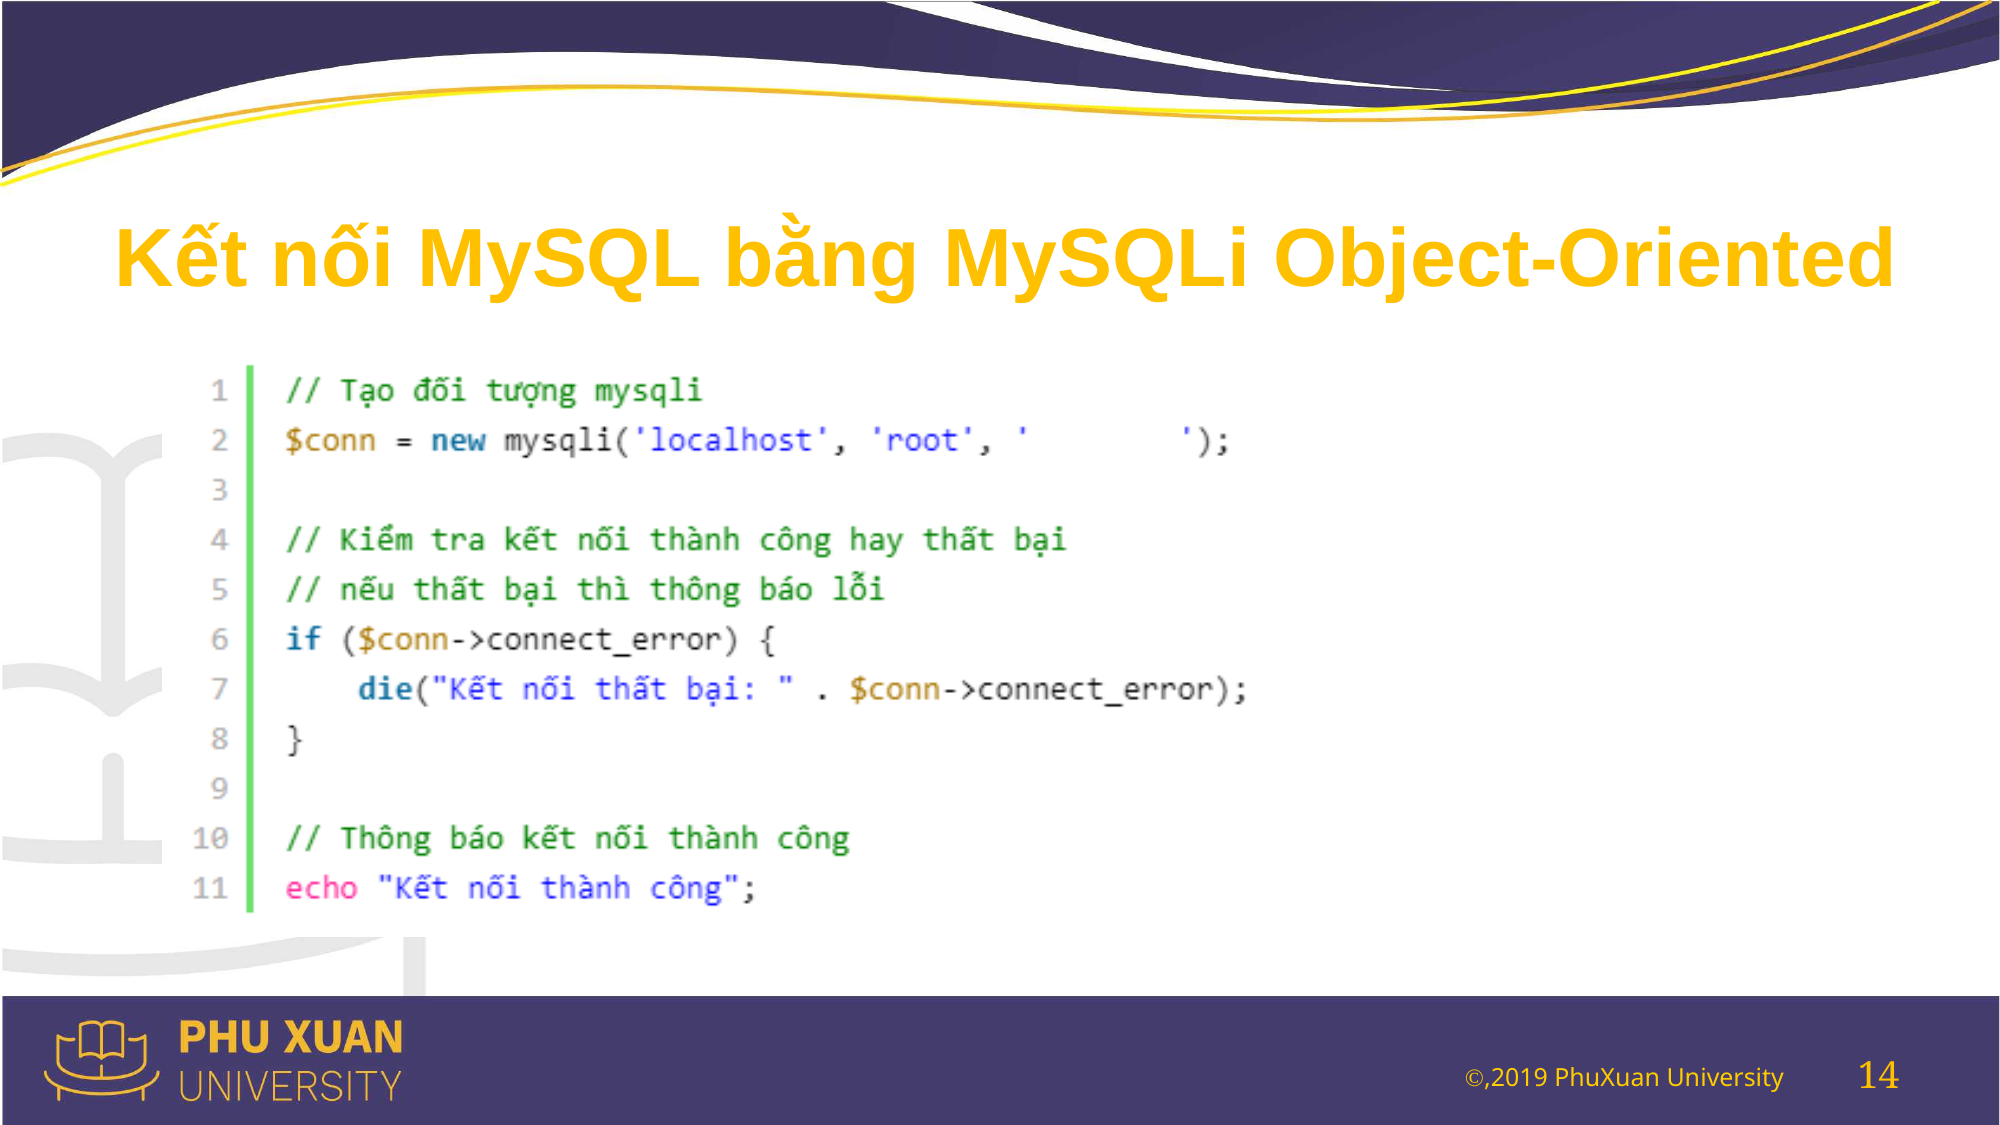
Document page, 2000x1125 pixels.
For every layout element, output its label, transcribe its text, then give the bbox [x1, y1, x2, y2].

picture [0, 0, 2000, 1125]
slide_number 14 [1732, 1042, 1900, 1103]
title Kết nối MySQL bằng MySQLi Object-Oriented [99, 115, 1900, 304]
